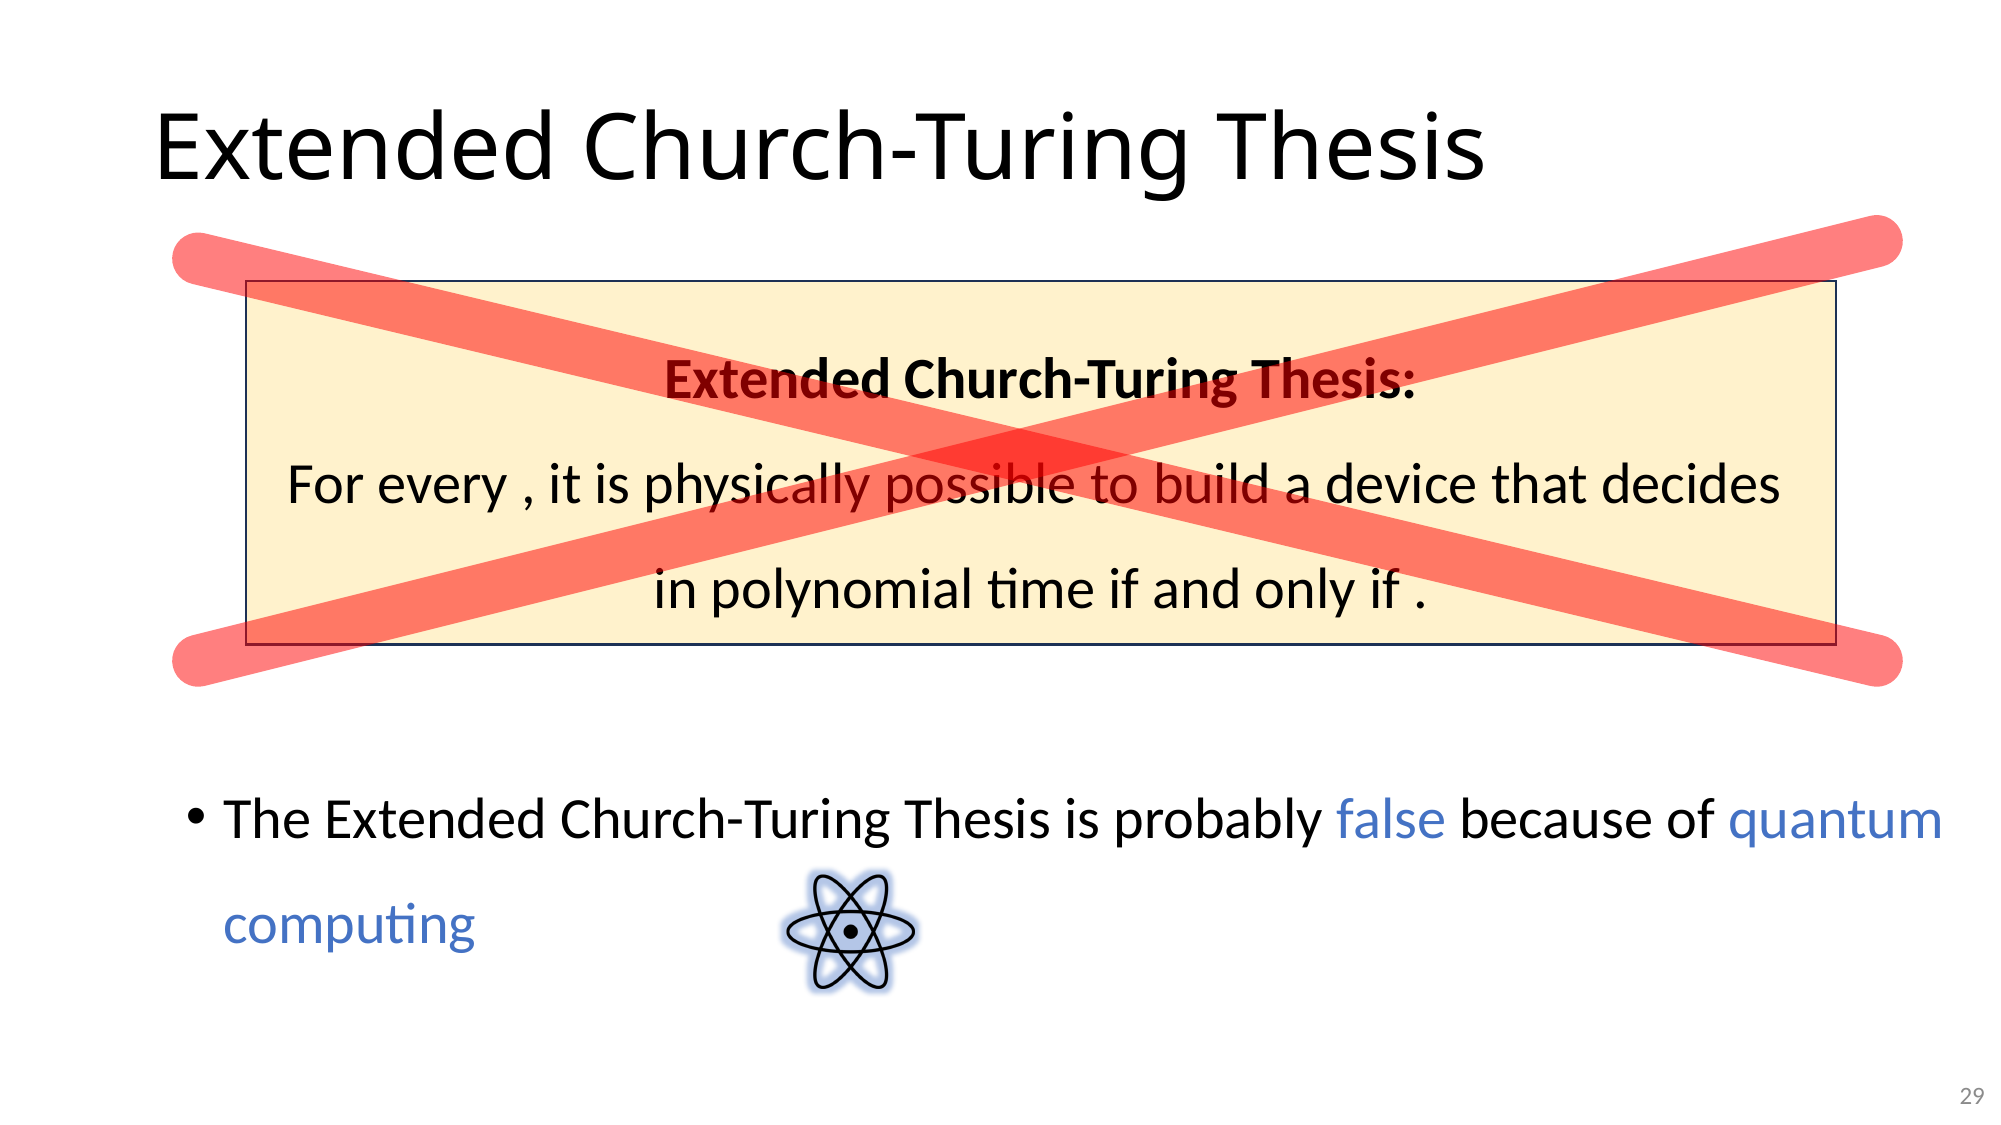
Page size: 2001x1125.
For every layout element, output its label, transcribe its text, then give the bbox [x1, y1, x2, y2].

title Extended Church-Turing Thesis [137, 41, 1863, 259]
slide_number 29 [1550, 1064, 2000, 1125]
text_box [198, 240, 1877, 661]
list The Extended Church-Turing Thesis is probably false because of quantum computing [170, 738, 1962, 1125]
picture [786, 874, 915, 989]
